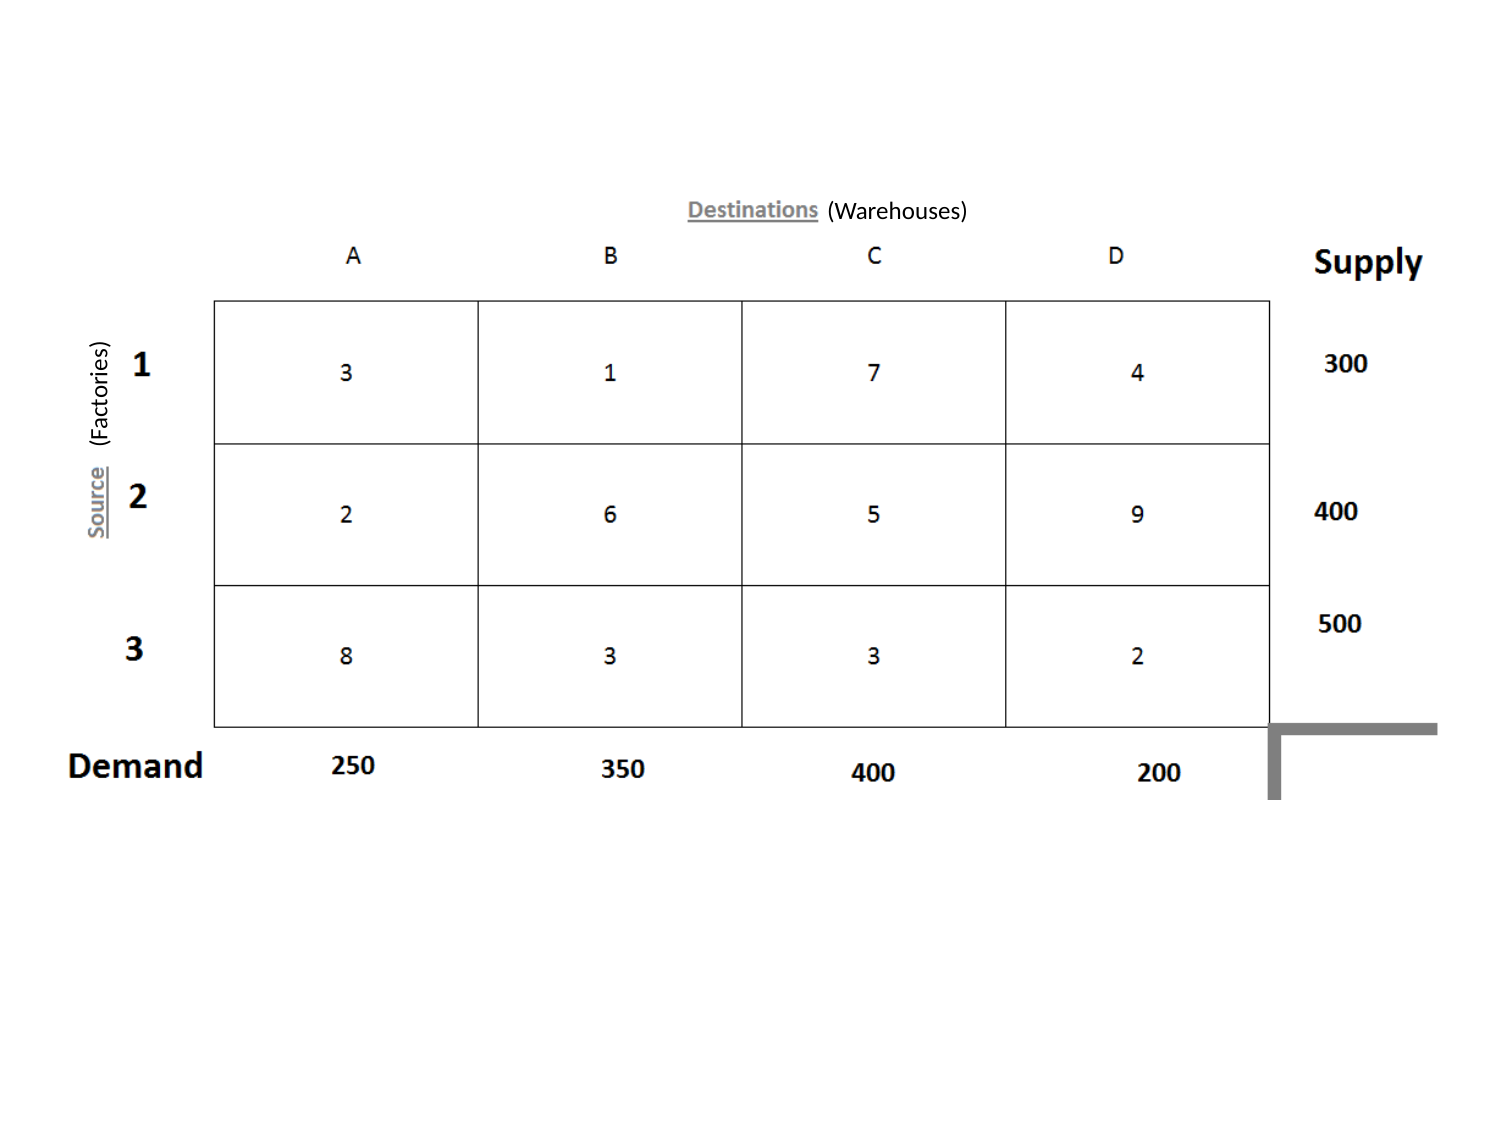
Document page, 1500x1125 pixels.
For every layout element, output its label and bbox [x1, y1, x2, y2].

picture [60, 187, 1440, 801]
